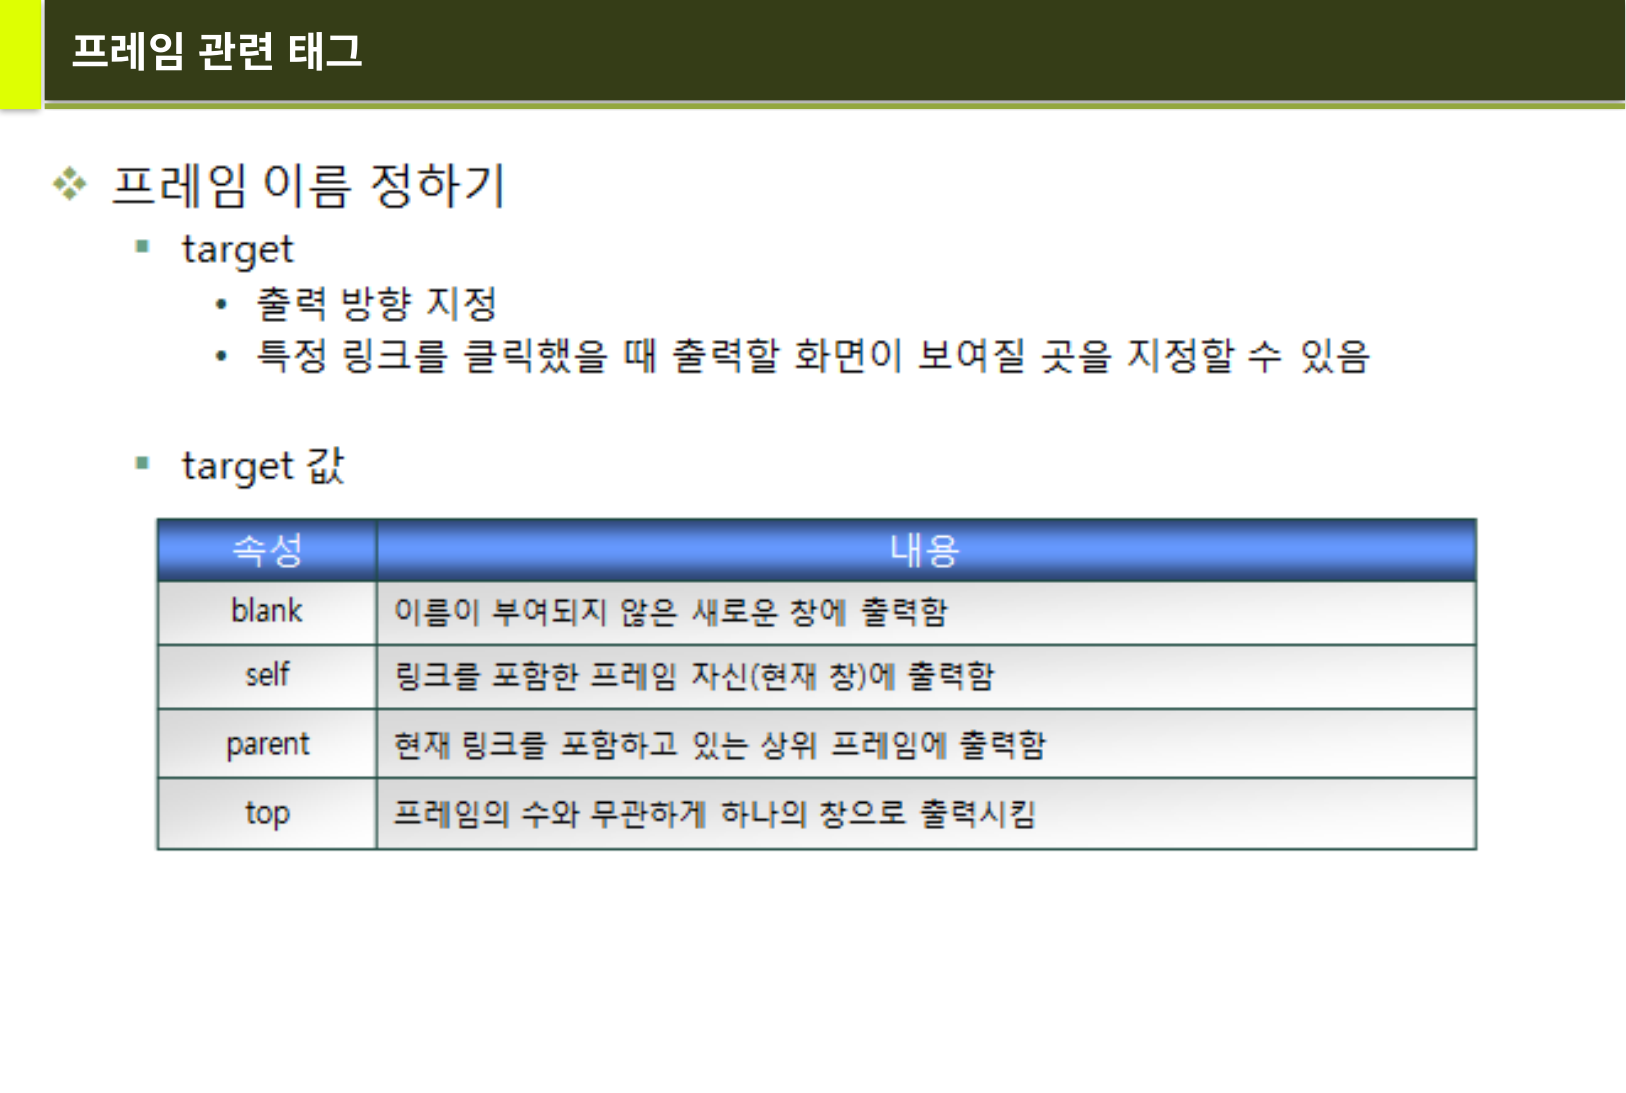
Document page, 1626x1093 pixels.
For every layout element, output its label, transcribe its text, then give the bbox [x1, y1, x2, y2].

title 프레임 관련 태그 [56, 0, 1604, 103]
picture [46, 152, 1494, 866]
